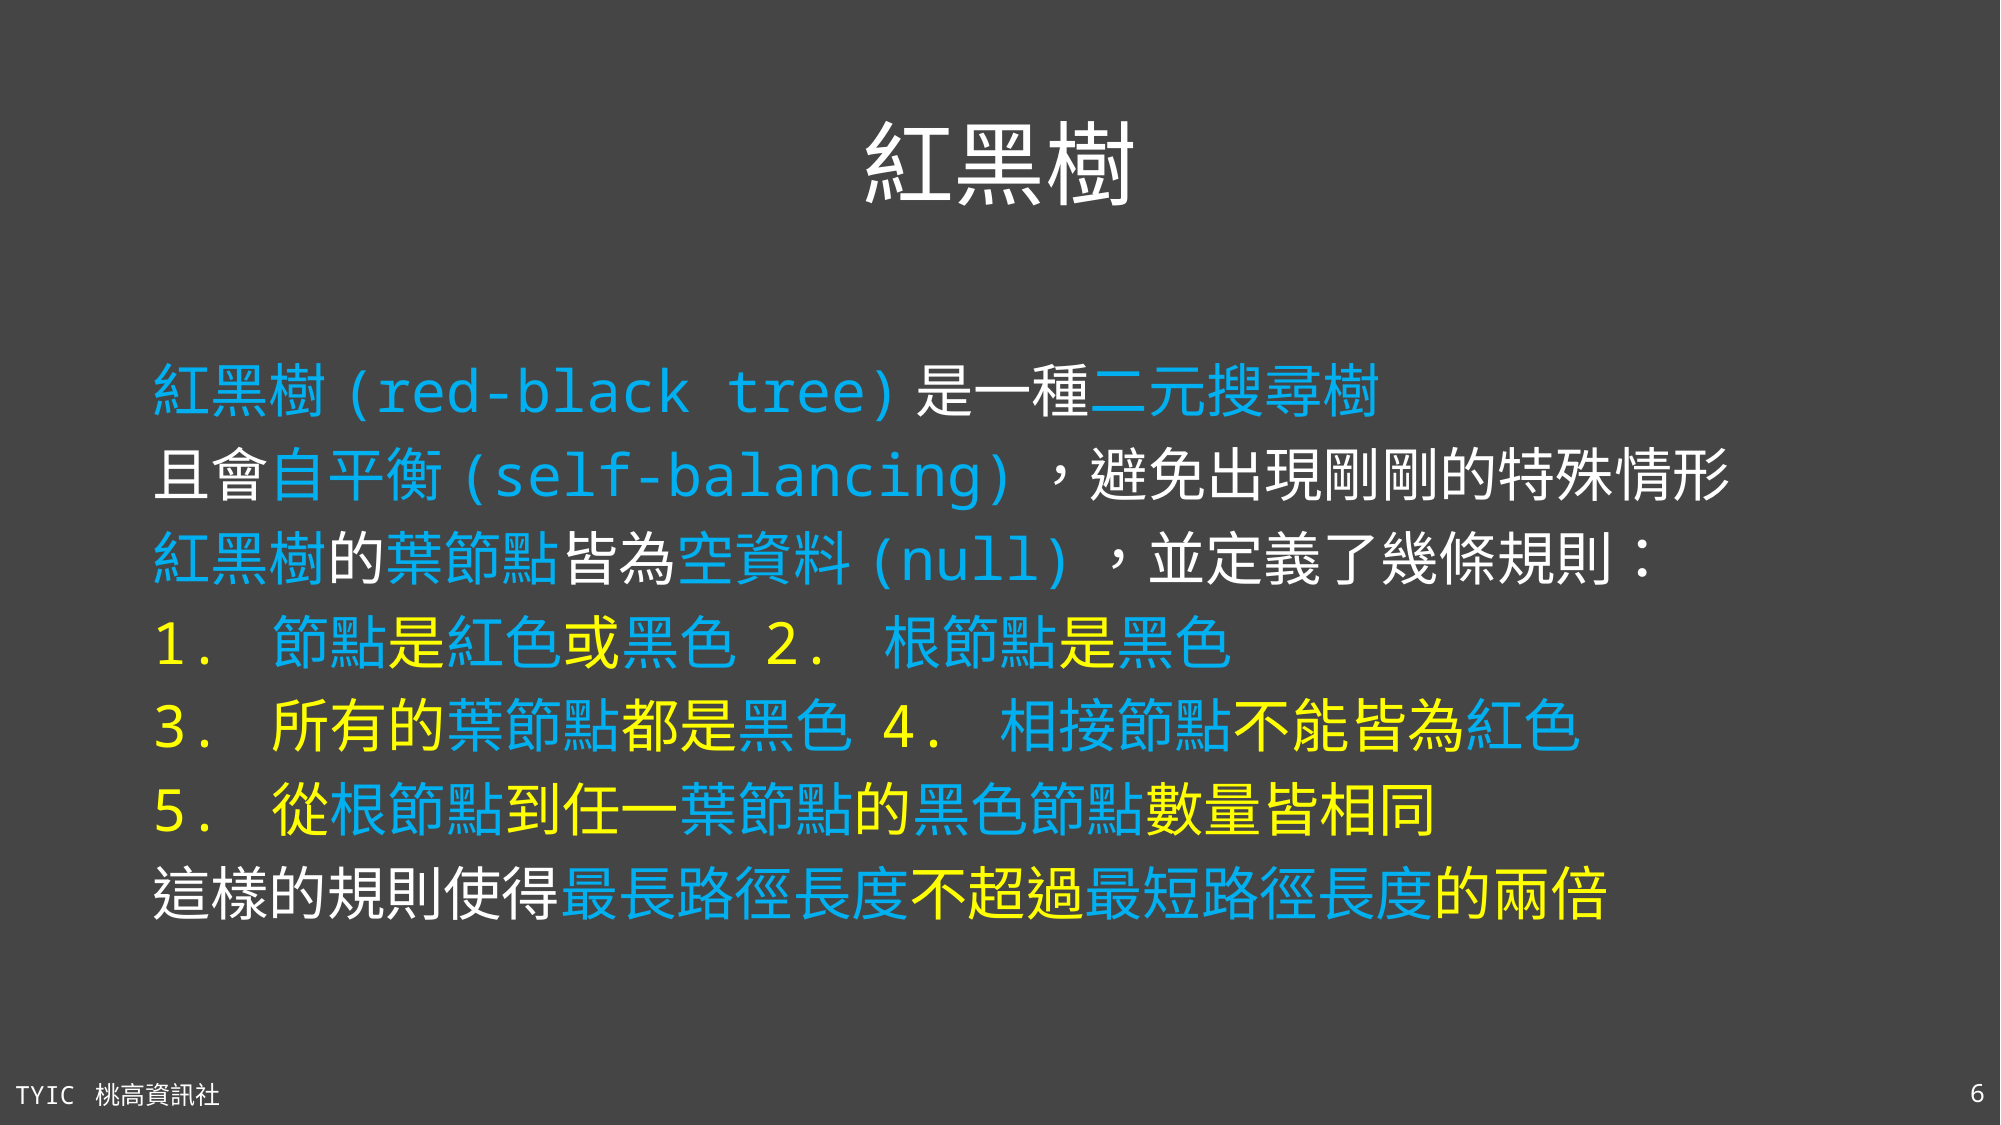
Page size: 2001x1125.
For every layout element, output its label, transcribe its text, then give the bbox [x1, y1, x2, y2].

title 紅黑樹 [137, 59, 1863, 278]
list 紅黑樹(red-black tree)是一種二元搜尋樹 且會自平衡(self-balancing)，避免出現剛剛的特殊情形 紅黑樹的葉節點皆為空資料(null)，並定義了幾條規則： 1. 節點是紅色或黑色 2. 根節點是黑色 3. 所有的葉節點都是黑色 4. 相接節點不能皆為紅色 5. 從根節點到任一葉節點的黑色節點數量皆相同 這樣的規則使得最長路徑長度不超過最短路徑長度的兩倍 [137, 354, 1863, 958]
